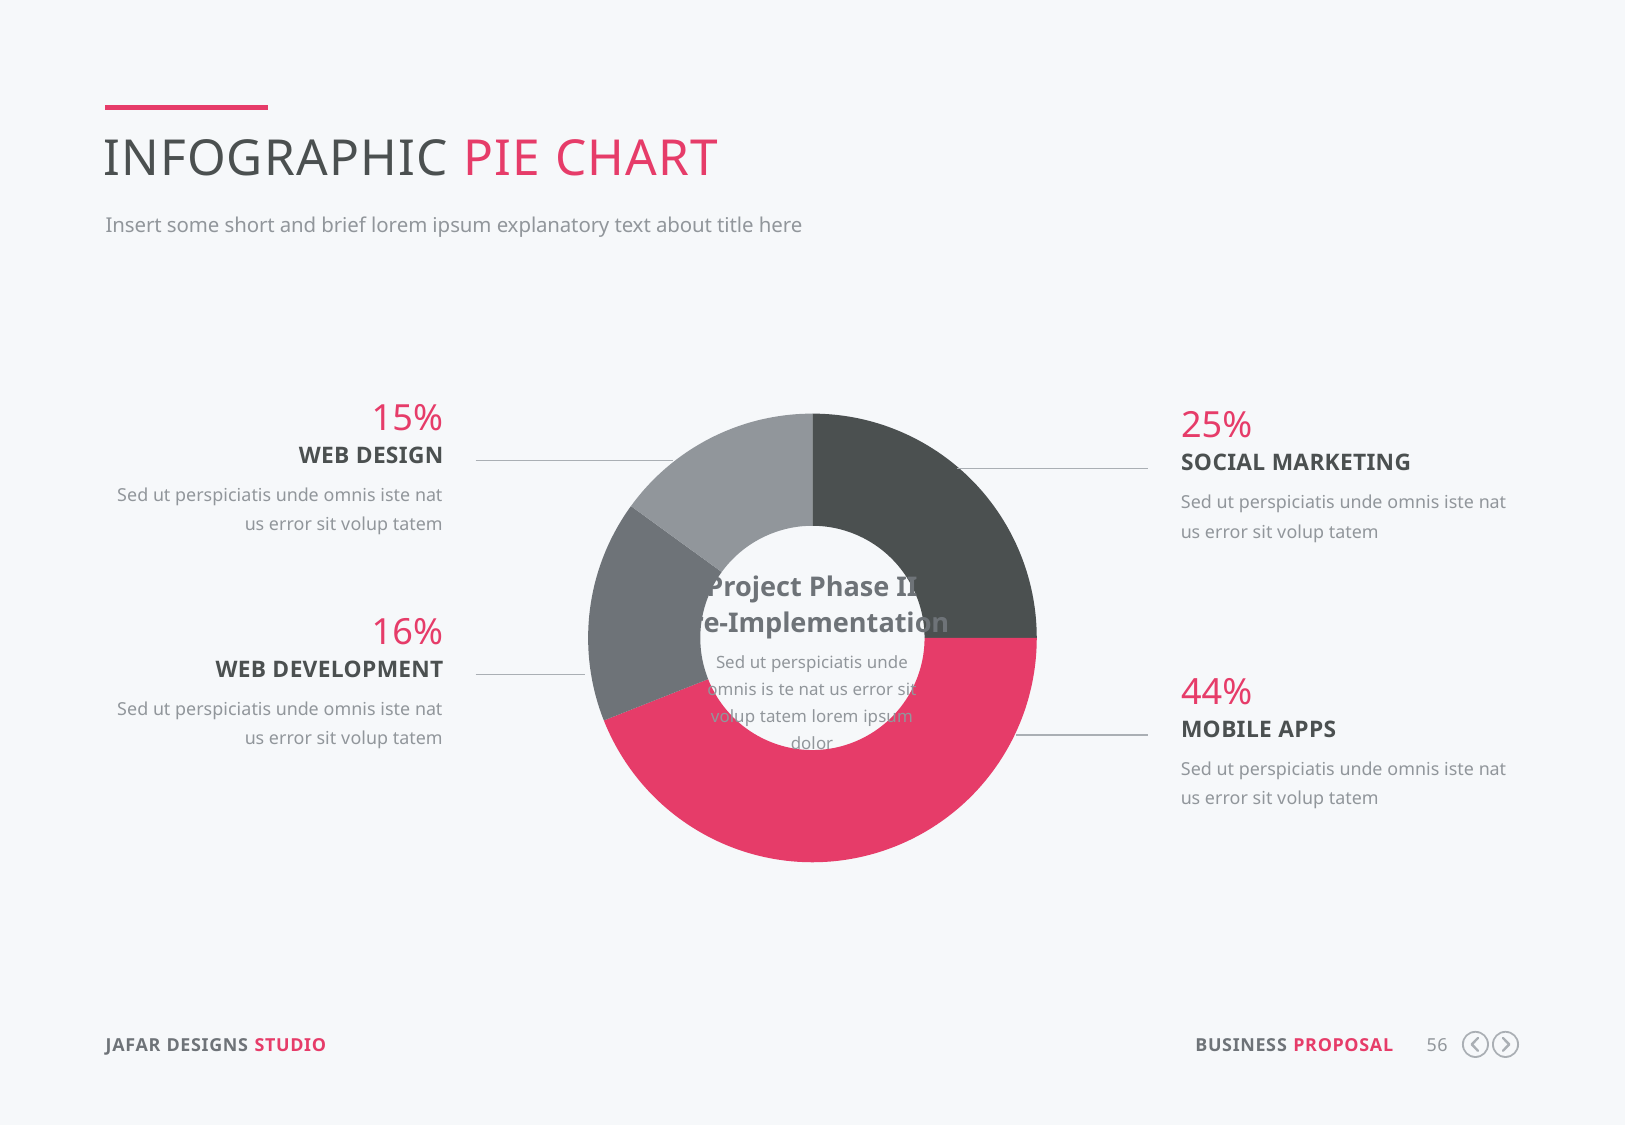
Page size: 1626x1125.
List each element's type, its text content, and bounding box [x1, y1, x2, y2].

text_box Mobile Apps [1180, 714, 1521, 742]
text_box Social Marketing [1180, 447, 1521, 475]
text_box 15% [103, 394, 444, 438]
text_box Sed ut perspiciatis unde omnis iste nat us error sit volup tatem [103, 475, 444, 535]
chart [538, 404, 1087, 872]
text_box 16% [103, 608, 444, 652]
text_box Web Development [103, 654, 444, 682]
list Infographic Pie Chart [103, 125, 1518, 187]
list Insert some short and brief lorem ipsum explanatory text about title here [105, 209, 1519, 241]
text_box Web Design [103, 440, 444, 468]
text_box 44% [1180, 667, 1521, 712]
text_box 25% [1180, 401, 1521, 445]
text_box Sed ut perspiciatis unde omnis iste nat us error sit volup tatem [1180, 483, 1521, 542]
text_box Sed ut perspiciatis unde omnis iste nat us error sit volup tatem [103, 689, 444, 749]
text_box Sed ut perspiciatis unde omnis iste nat us error sit volup tatem [1180, 749, 1521, 809]
